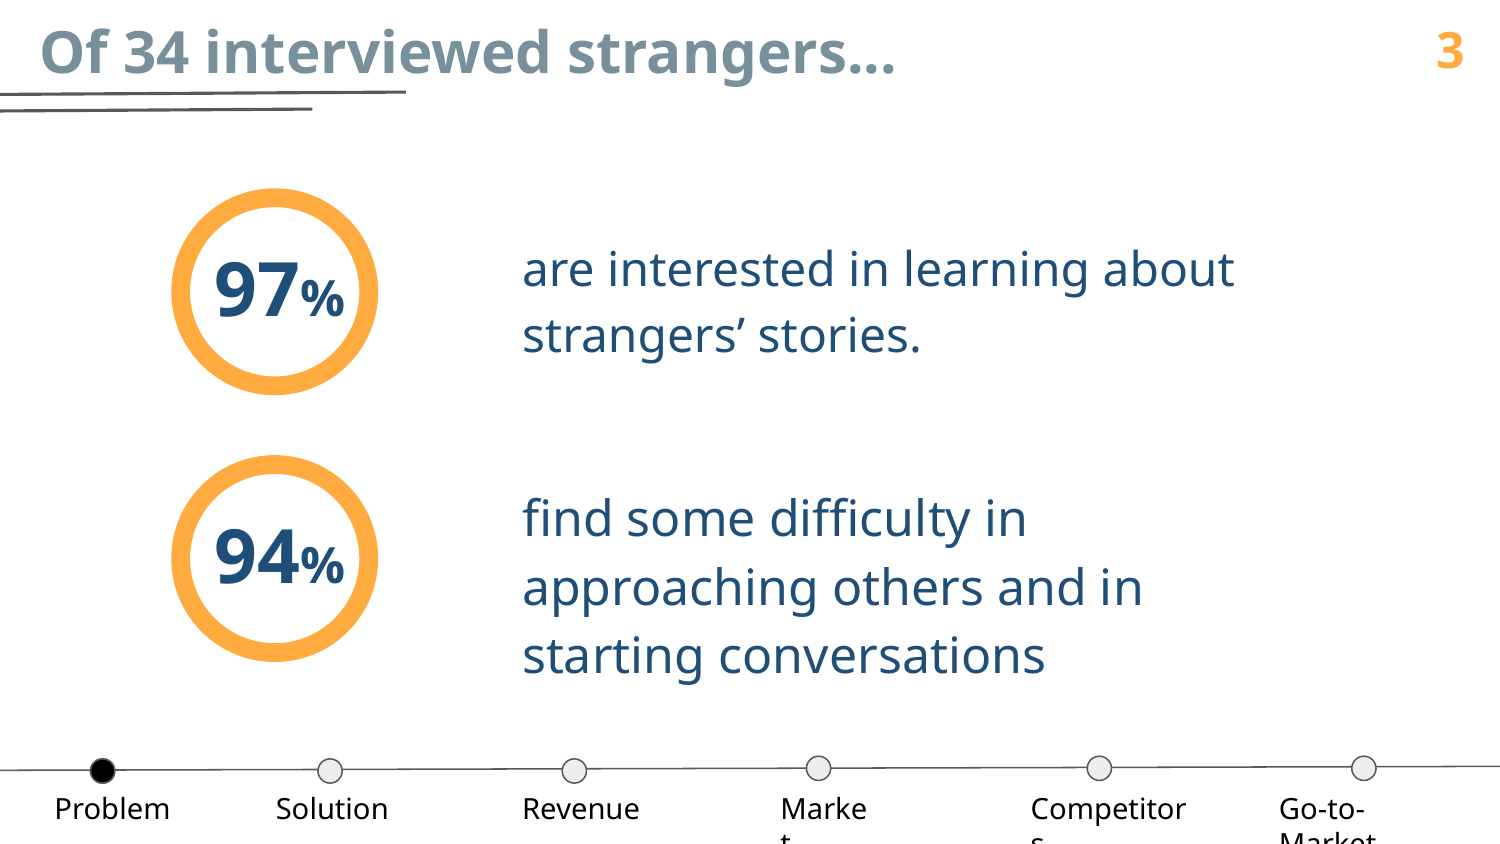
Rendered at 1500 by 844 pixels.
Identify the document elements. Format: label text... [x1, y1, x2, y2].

text_box [807, 756, 830, 764]
text_box Go-to-Market [1263, 779, 1464, 826]
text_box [0, 91, 407, 95]
text_box [207, 464, 343, 493]
text_box Solution [260, 779, 461, 826]
text_box Competitors [1015, 779, 1216, 825]
text_box find some difficulty in approaching others and in starting conversations [506, 468, 1347, 693]
text_box [1088, 756, 1111, 764]
text_box [180, 235, 199, 348]
text_box [321, 779, 340, 784]
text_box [0, 766, 1500, 771]
text_box [207, 357, 343, 386]
title Of 34 interviewed strangers... [24, 0, 1422, 94]
list are interested in learning about strangers’ stories. [507, 215, 1281, 386]
text_box [180, 502, 199, 615]
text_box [0, 108, 313, 112]
text_box [207, 624, 343, 653]
text_box [564, 758, 585, 764]
text_box [1352, 756, 1376, 764]
text_box 3 [1421, 3, 1500, 84]
text_box 94% [199, 493, 388, 624]
text_box [320, 758, 340, 764]
text_box Market [765, 779, 892, 826]
text_box [92, 758, 113, 764]
text_box [207, 197, 342, 226]
text_box [93, 779, 112, 784]
text_box Revenue [507, 779, 673, 826]
text_box 97% [199, 226, 388, 357]
text_box [565, 779, 584, 784]
text_box Problem [39, 779, 240, 826]
